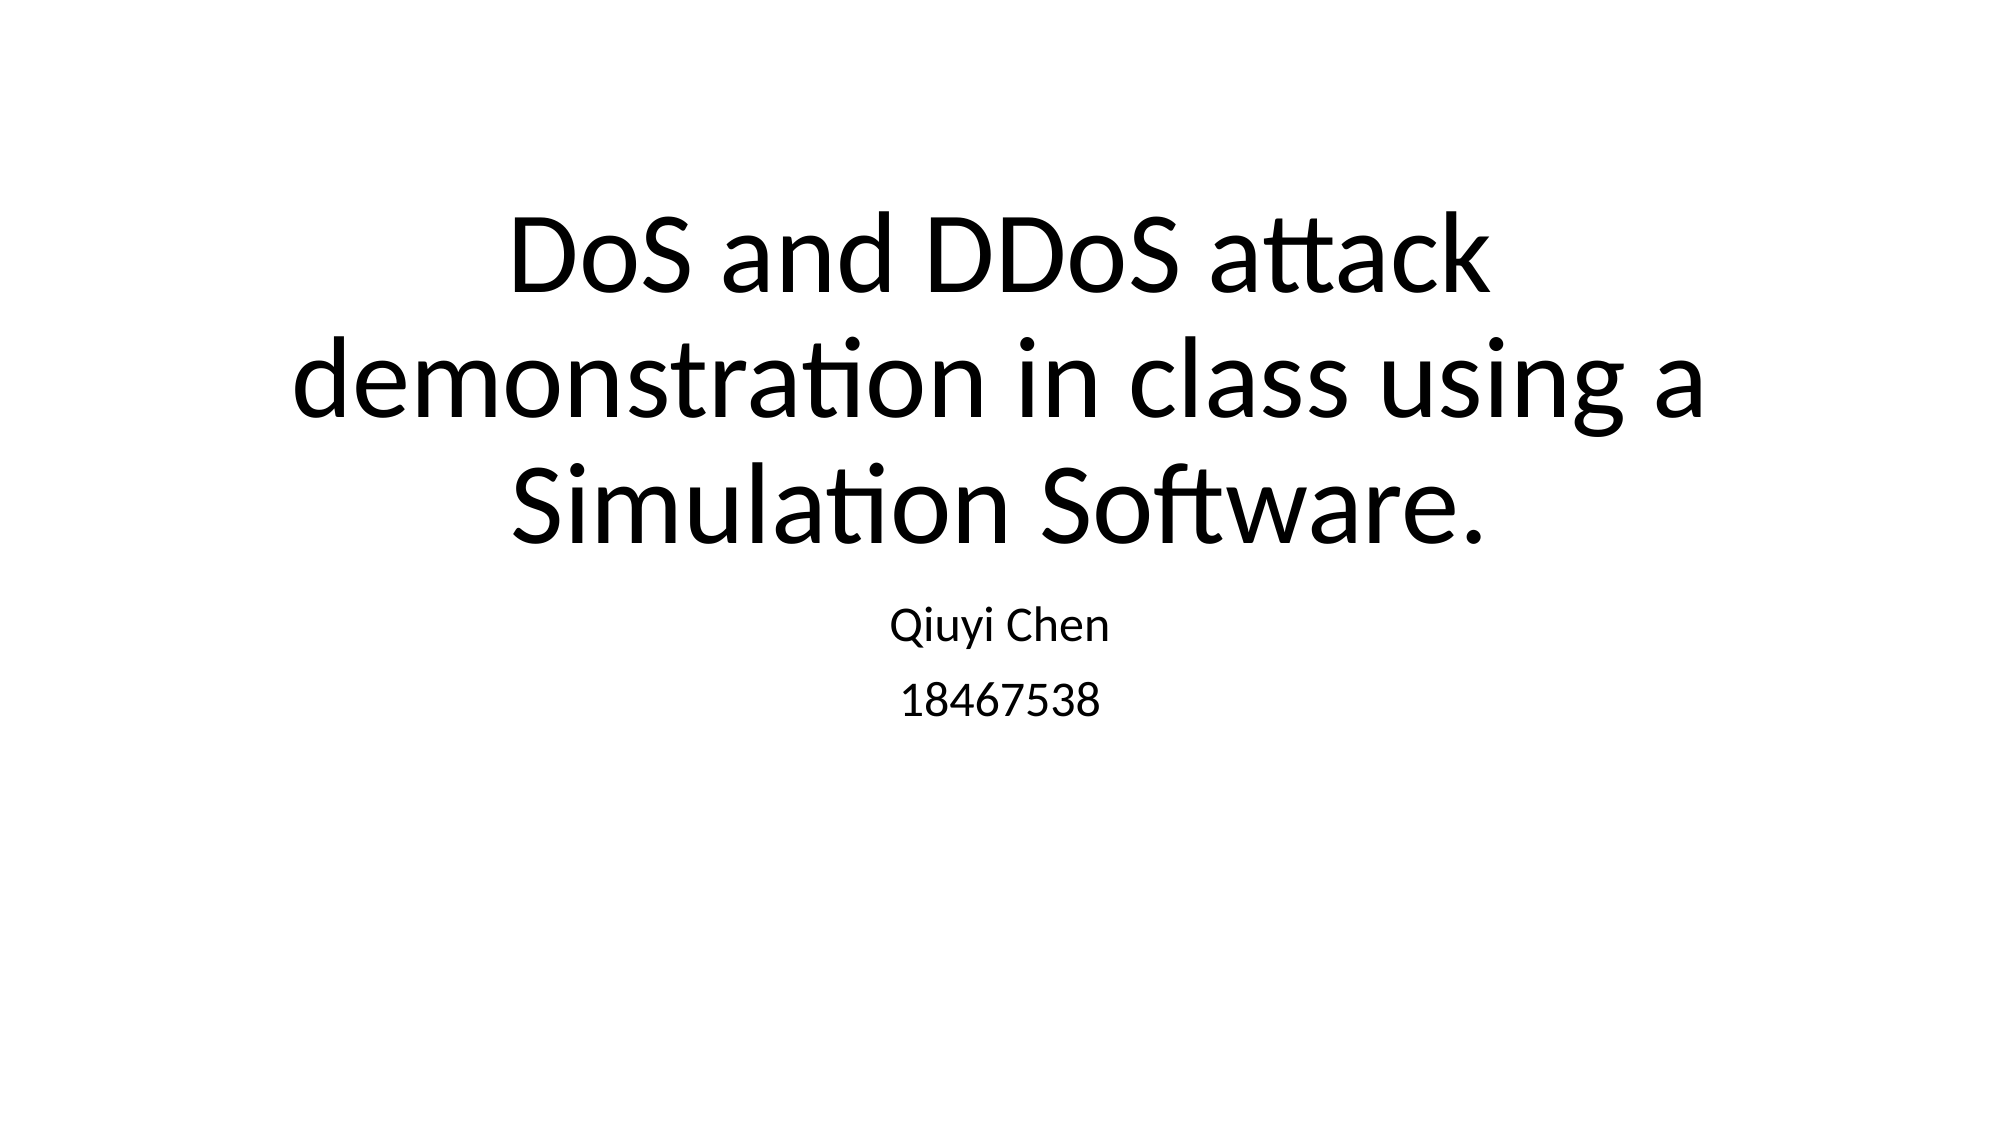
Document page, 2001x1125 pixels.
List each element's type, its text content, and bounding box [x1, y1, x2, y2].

subtitle Qiuyi Chen 18467538 [249, 590, 1750, 863]
title DoS and DDoS attack demonstration in class using a Simulation Software. [249, 184, 1750, 576]
